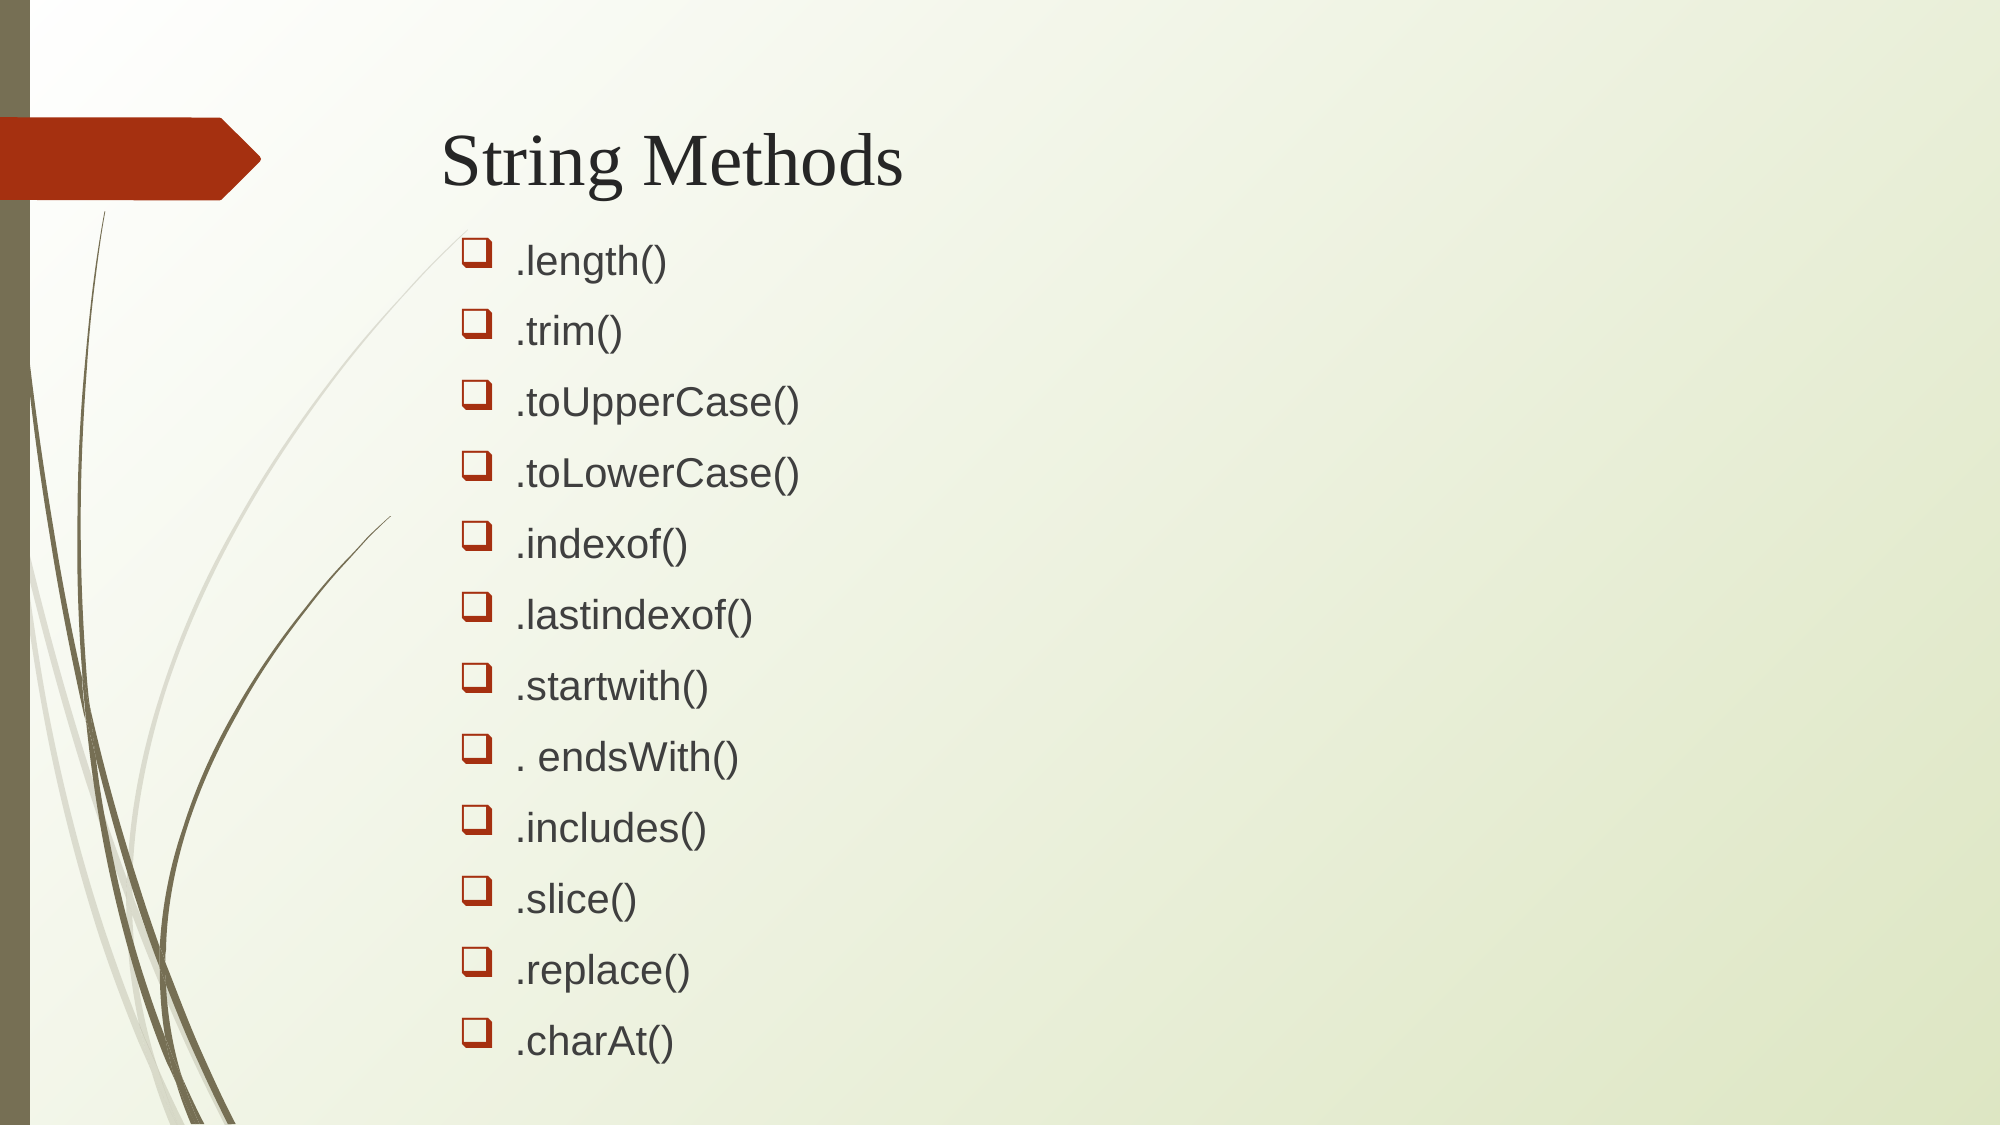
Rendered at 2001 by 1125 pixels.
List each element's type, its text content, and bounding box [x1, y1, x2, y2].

list .length() .trim() .toUpperCase() .toLowerCase() .indexof() .lastindexof() .startwith() . endsWith() .includes() .slice() .replace() .charAt() [424, 225, 1888, 1093]
title String Methods [425, 102, 1888, 225]
